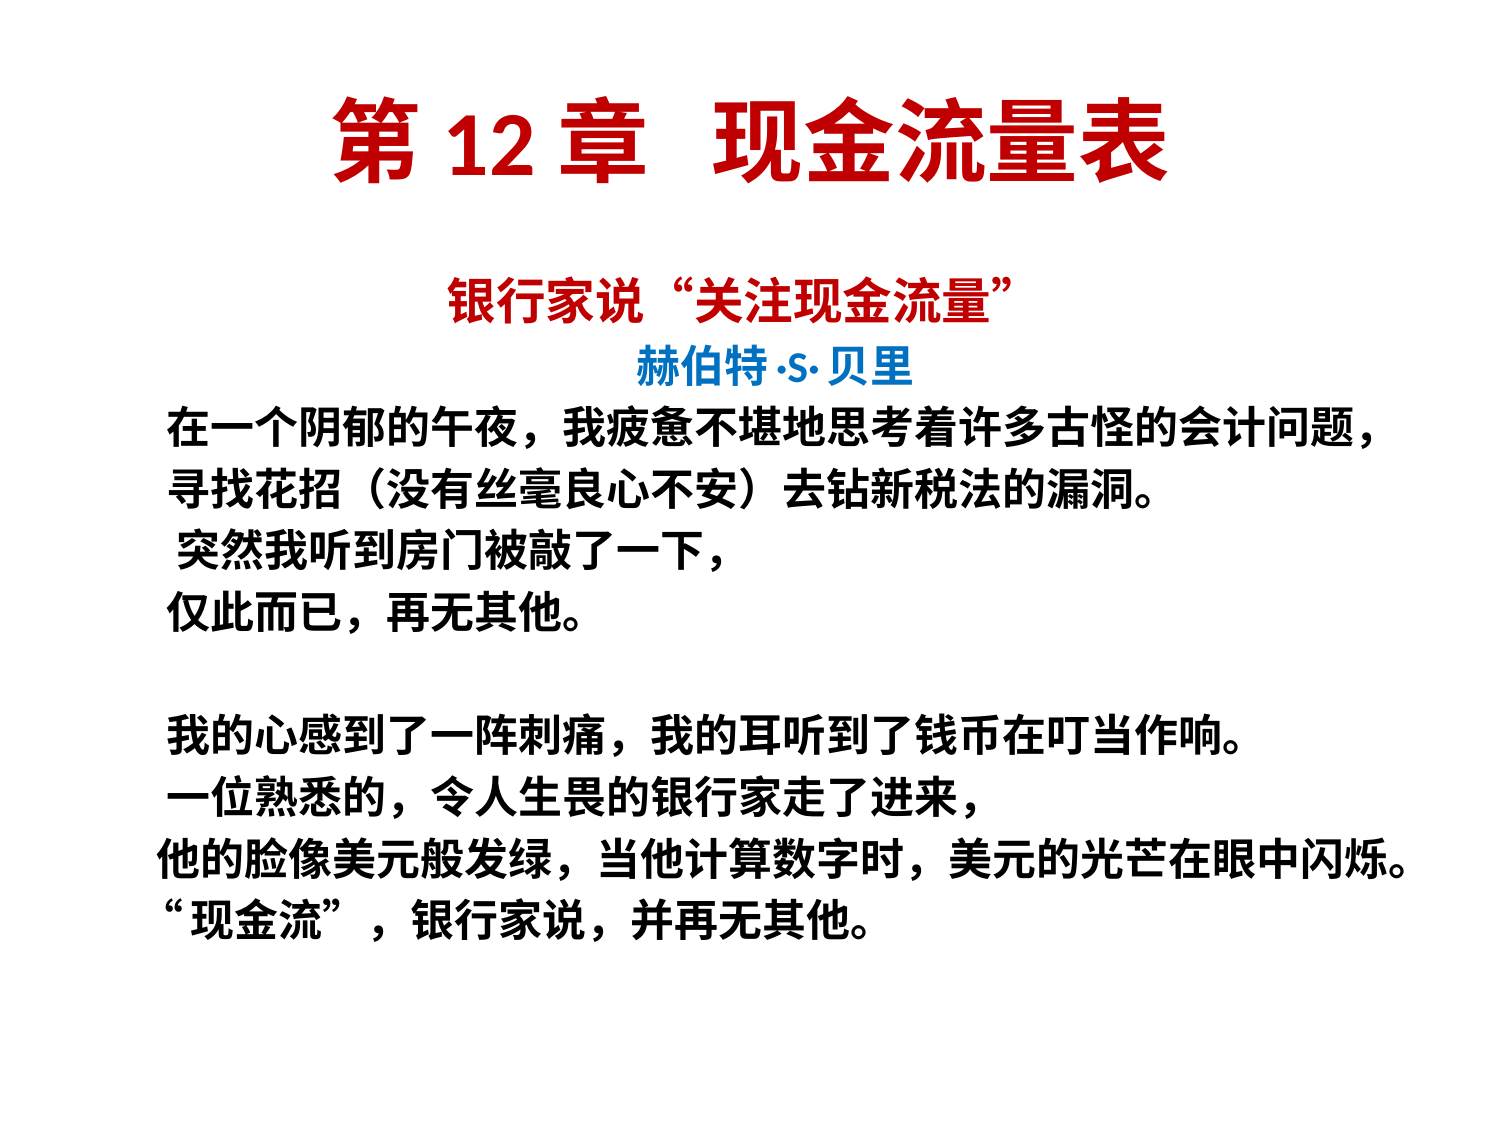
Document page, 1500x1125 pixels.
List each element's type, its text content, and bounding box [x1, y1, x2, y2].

list 银行家说“关注现金流量” 赫伯特·S·贝里 在一个阴郁的午夜，我疲惫不堪地思考着许多古怪的会计问题， 寻找花招（没有丝毫良心不安）去钻新税法的漏洞。 突然我听到房门被敲了一下， 仅此而已，再无其他。 我的心感到了一阵刺痛，我的耳听到了钱币在叮当作响。 一位熟悉的，令人生畏的银行家走了进来， 他的脸像美元般发绿，当他计算数字时，美元的光芒在眼中闪烁。 “现金流”，银行家说，并再无其他。 [75, 262, 1425, 1005]
title 第12章 现金流量表 [75, 45, 1425, 233]
